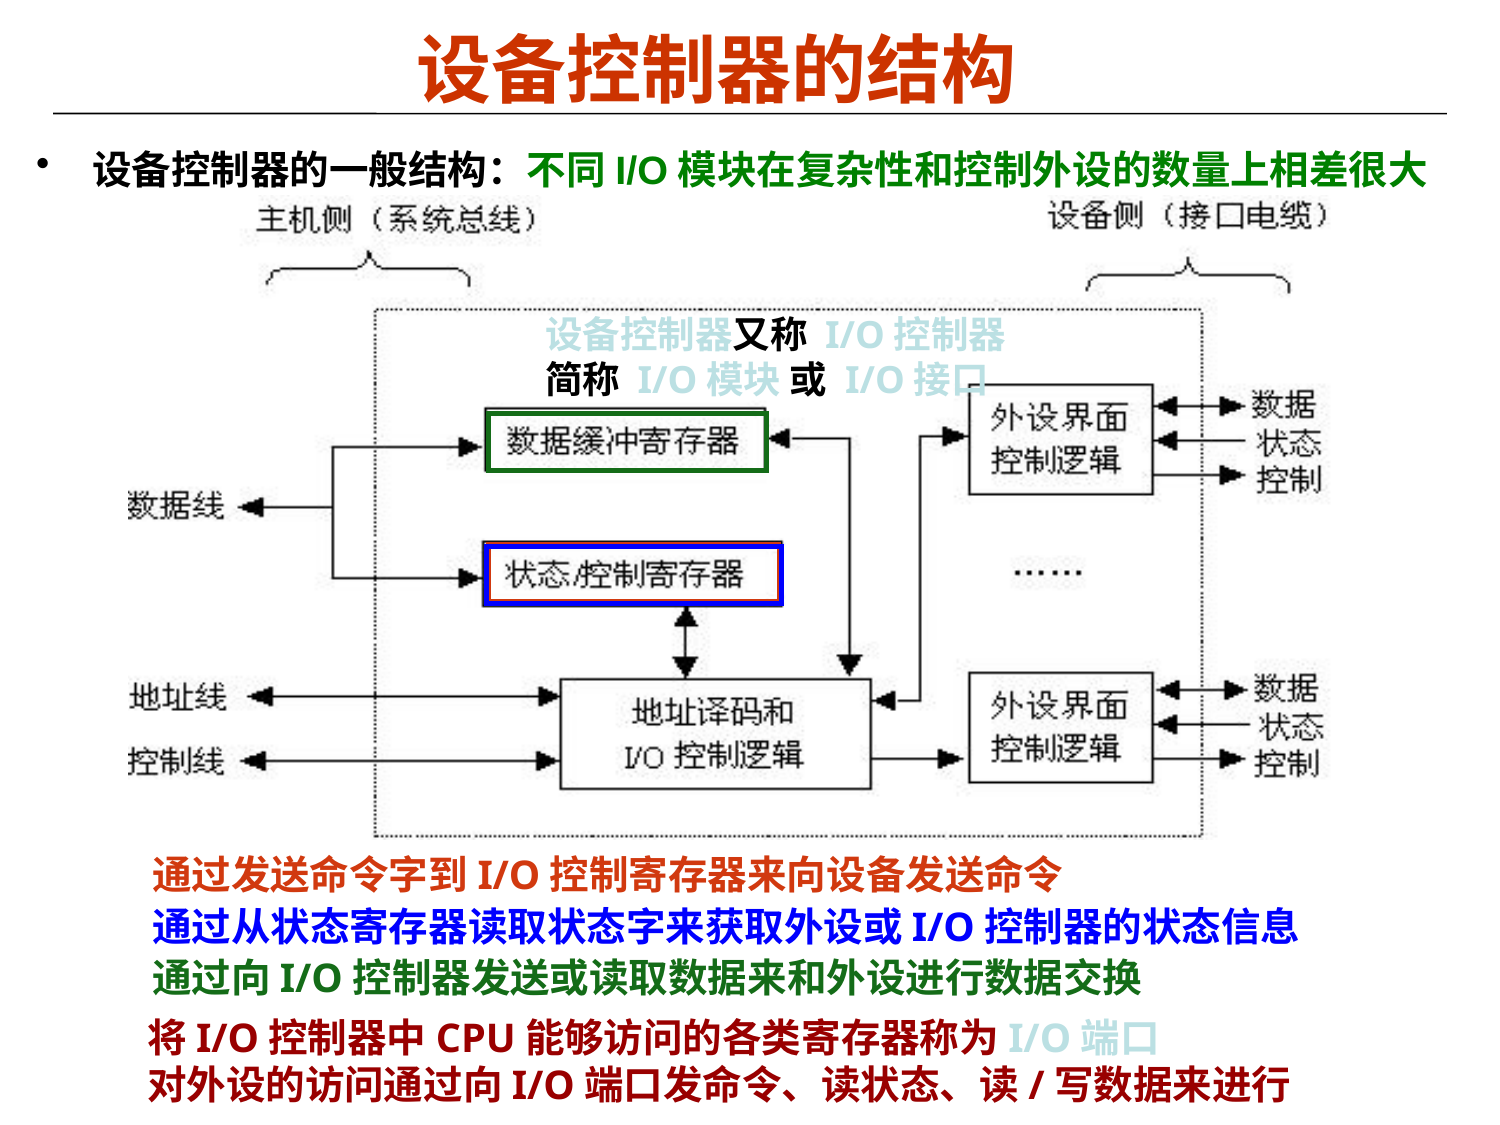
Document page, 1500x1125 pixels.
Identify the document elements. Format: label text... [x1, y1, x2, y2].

text_box 将I/O控制器中CPU能够访问的各类寄存器称为I/O端口 对外设的访问通过向I/O端口发命令、读状态、读/写数据来进行 [132, 1005, 1323, 1115]
title 设备控制器的结构 [228, 23, 1205, 111]
picture [127, 194, 1380, 840]
list 设备控制器的一般结构：不同I/O模块在复杂性和控制外设的数量上相差很大 [20, 132, 1484, 193]
text_box 通过发送命令字到I/O控制寄存器来向设备发送命令 通过从状态寄存器读取状态字来获取外设或I/O控制器的状态信息 通过向I/O控制器发送或读取数据来和外设进行数据交换 [137, 842, 1393, 1008]
